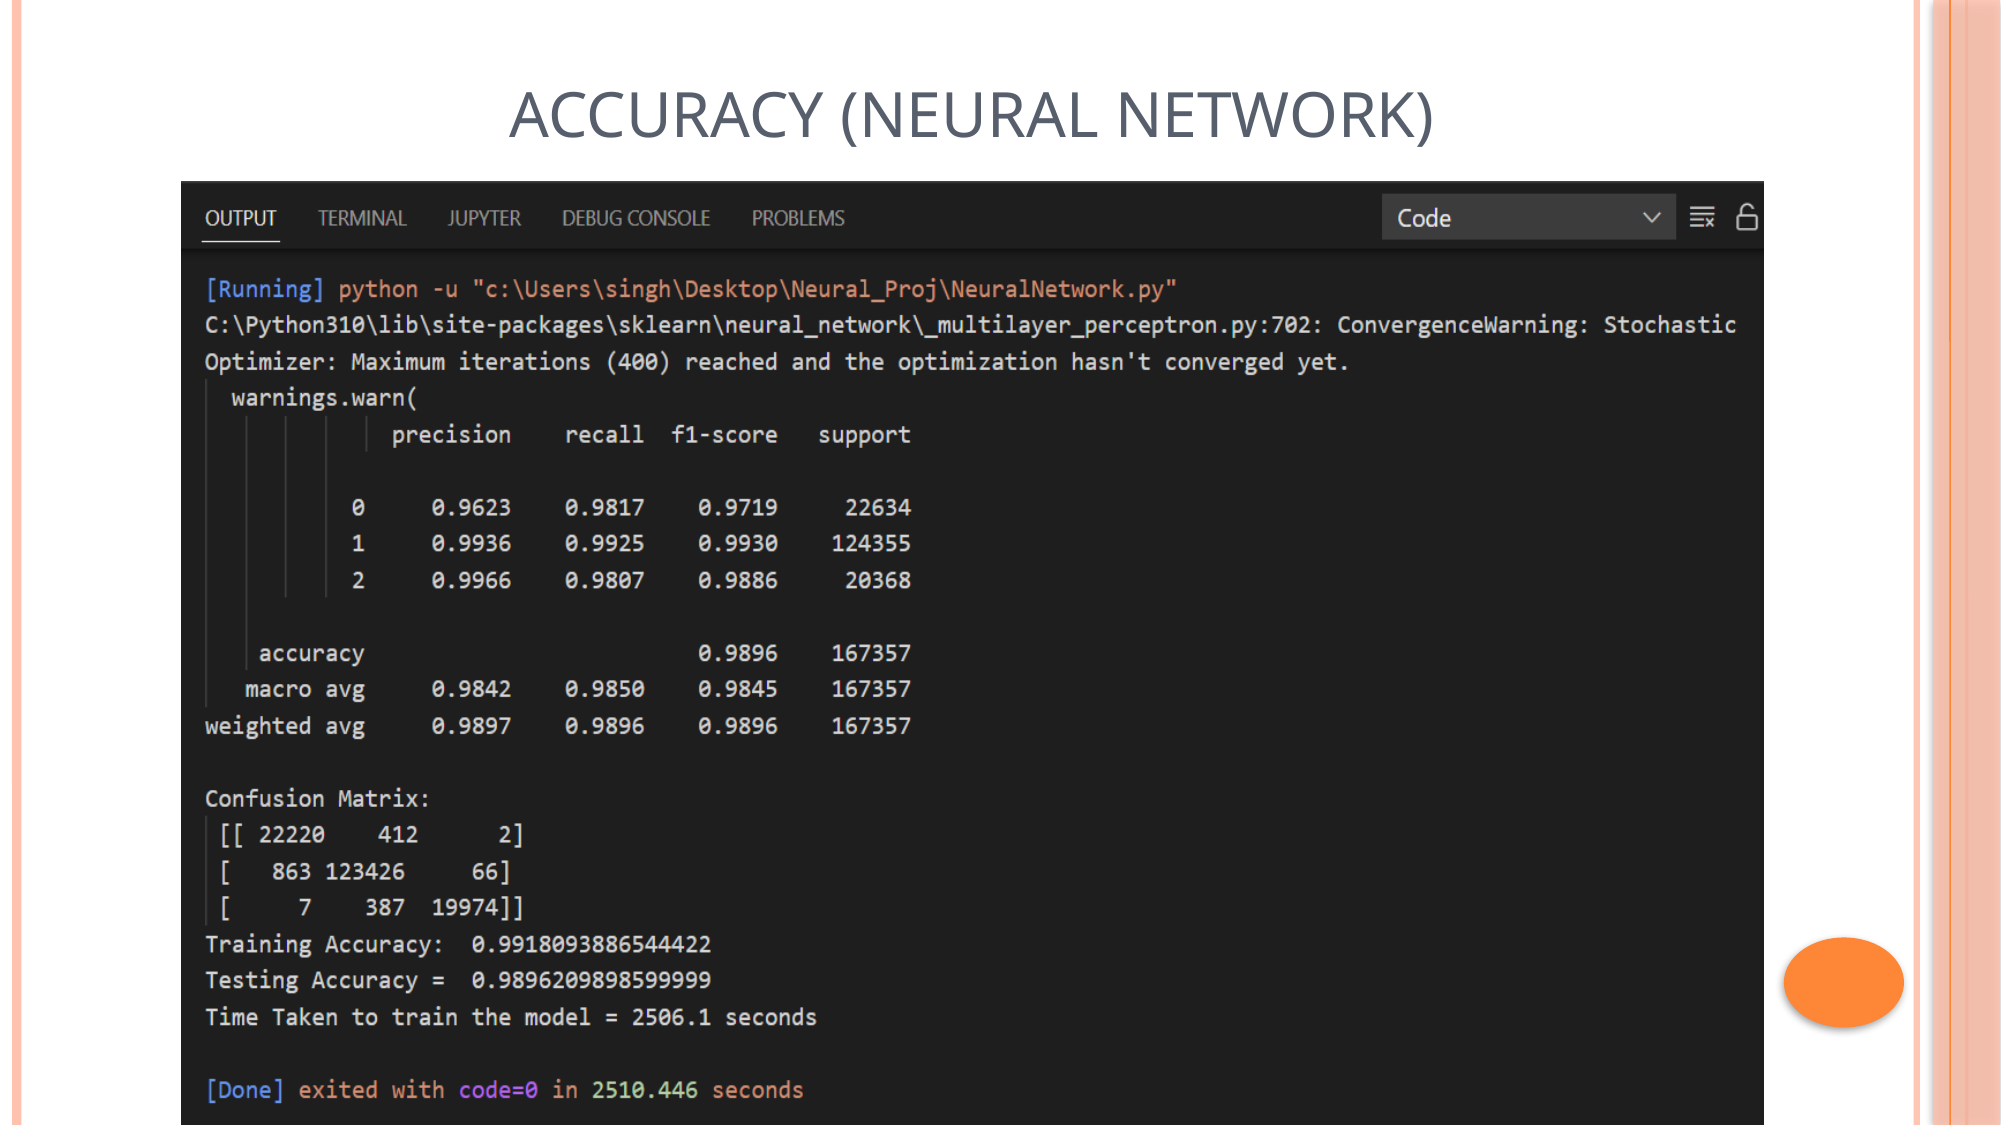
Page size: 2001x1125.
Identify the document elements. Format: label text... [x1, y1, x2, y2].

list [180, 180, 1765, 1125]
title Accuracy (Neural Network) [162, 39, 1783, 158]
